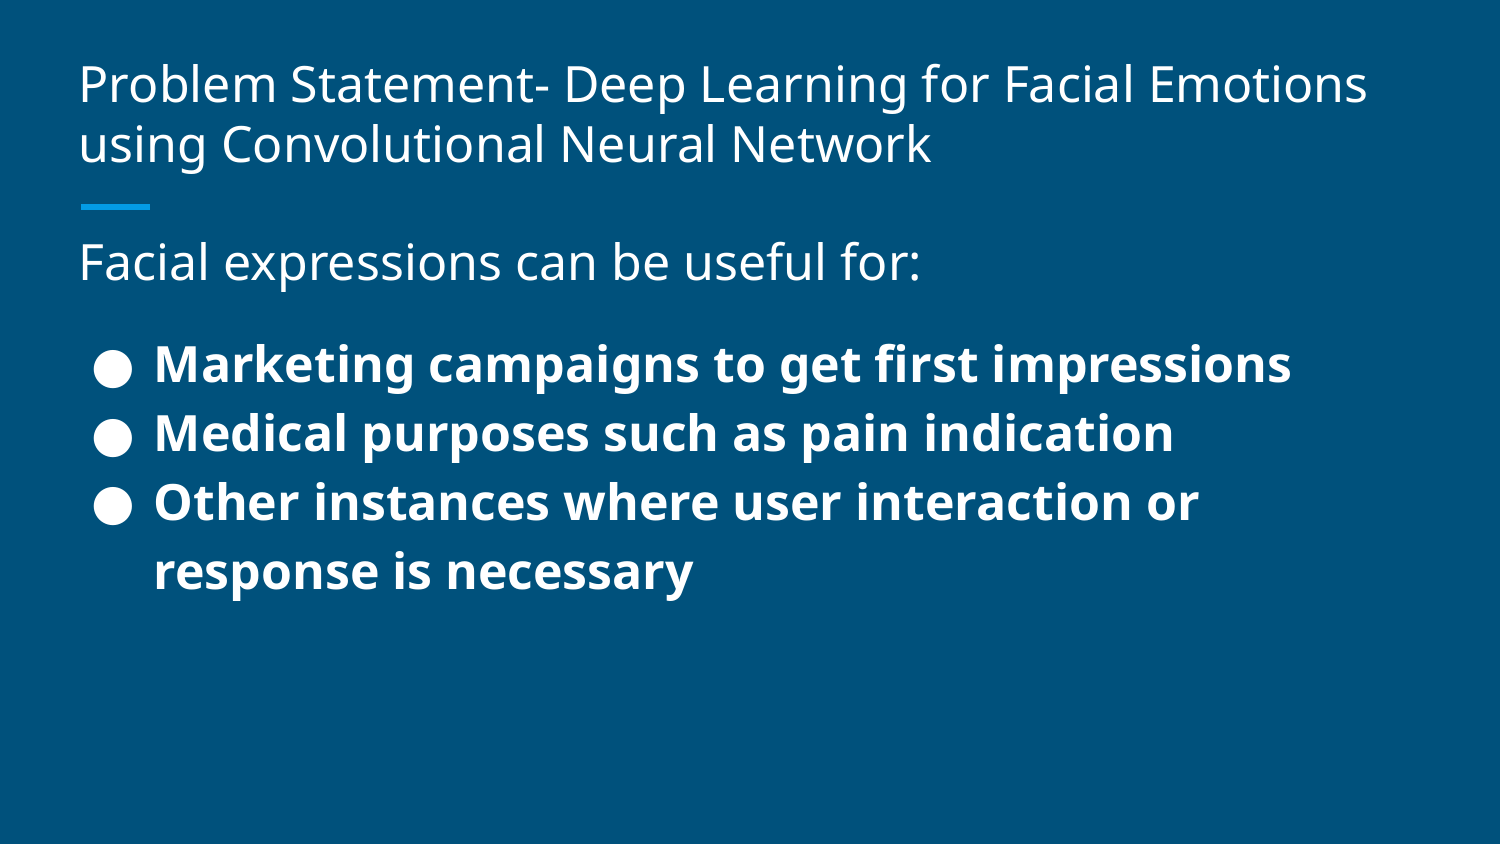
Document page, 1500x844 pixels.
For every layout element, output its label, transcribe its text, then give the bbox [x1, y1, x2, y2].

picture [568, 67, 594, 75]
picture [1153, 67, 1172, 75]
picture [1008, 67, 1027, 75]
title Problem Statement- Deep Learning for Facial Emotions using Convolutional Neural Network [63, 75, 1437, 188]
picture [927, 64, 939, 75]
picture [83, 67, 105, 75]
picture [294, 66, 313, 75]
list Facial expressions can be useful for: Marketing campaigns to get first impressions Medical purposes such as pain indication Other instances where user interaction or response is necessary [63, 206, 1437, 750]
